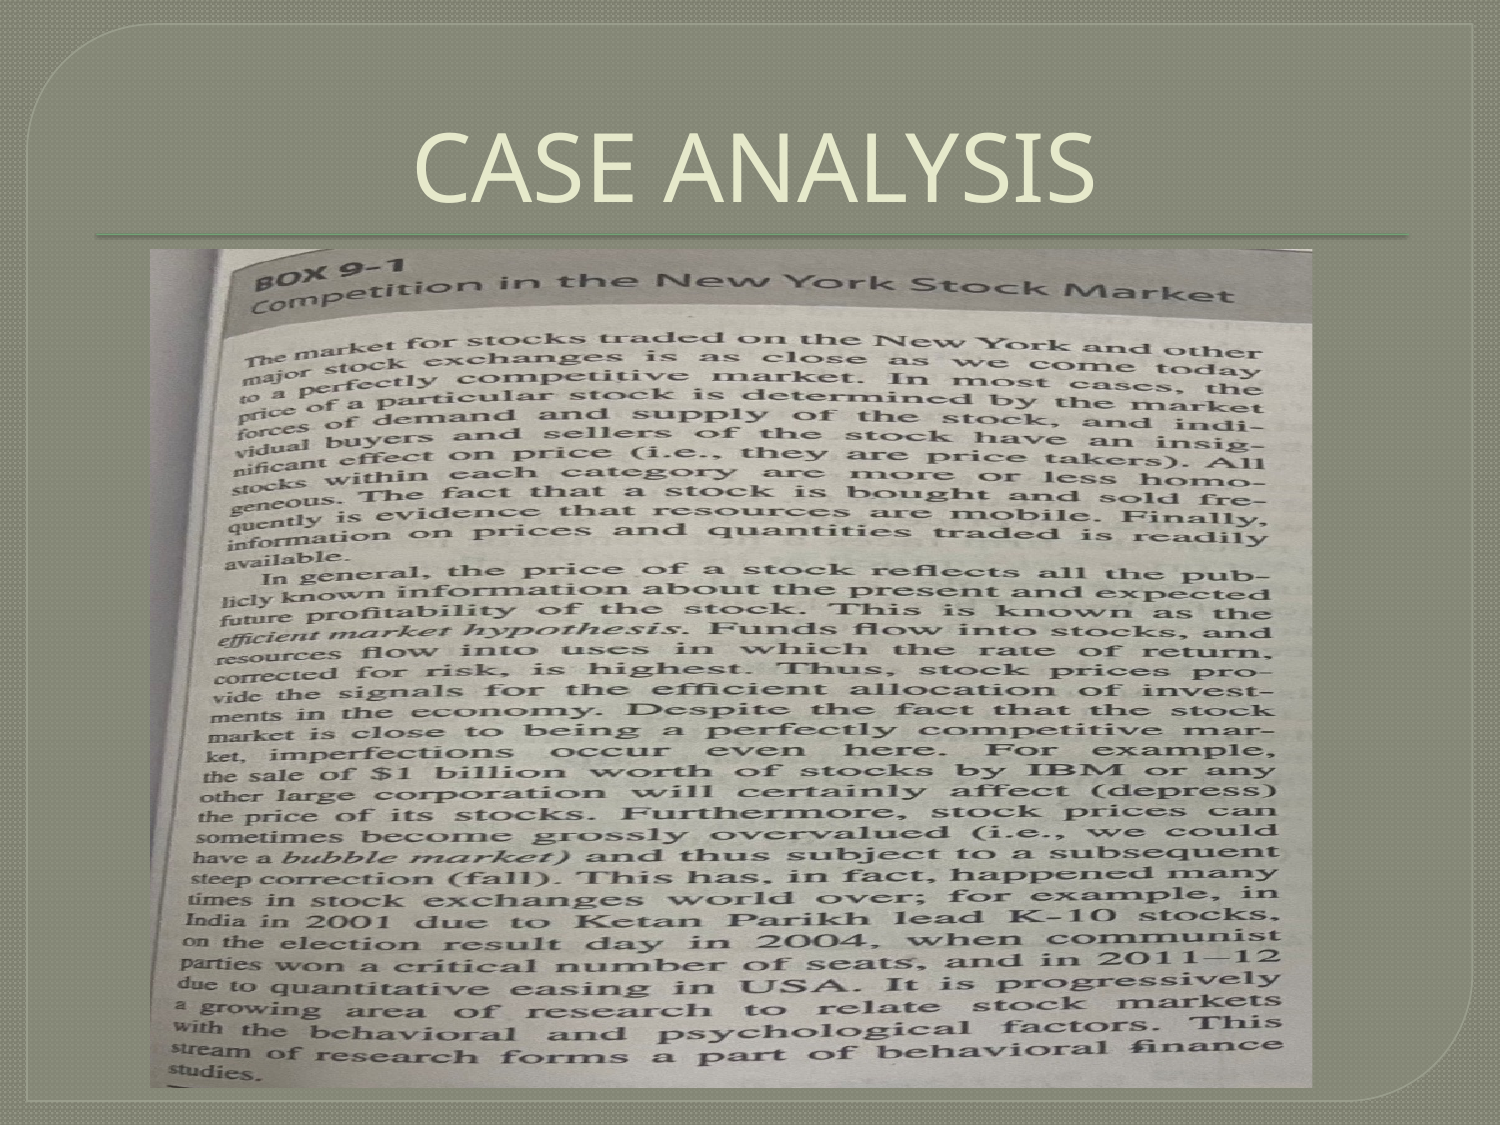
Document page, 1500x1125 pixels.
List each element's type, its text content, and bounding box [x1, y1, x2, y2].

title CASE ANALYSIS [75, 41, 1425, 230]
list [149, 249, 1313, 1088]
